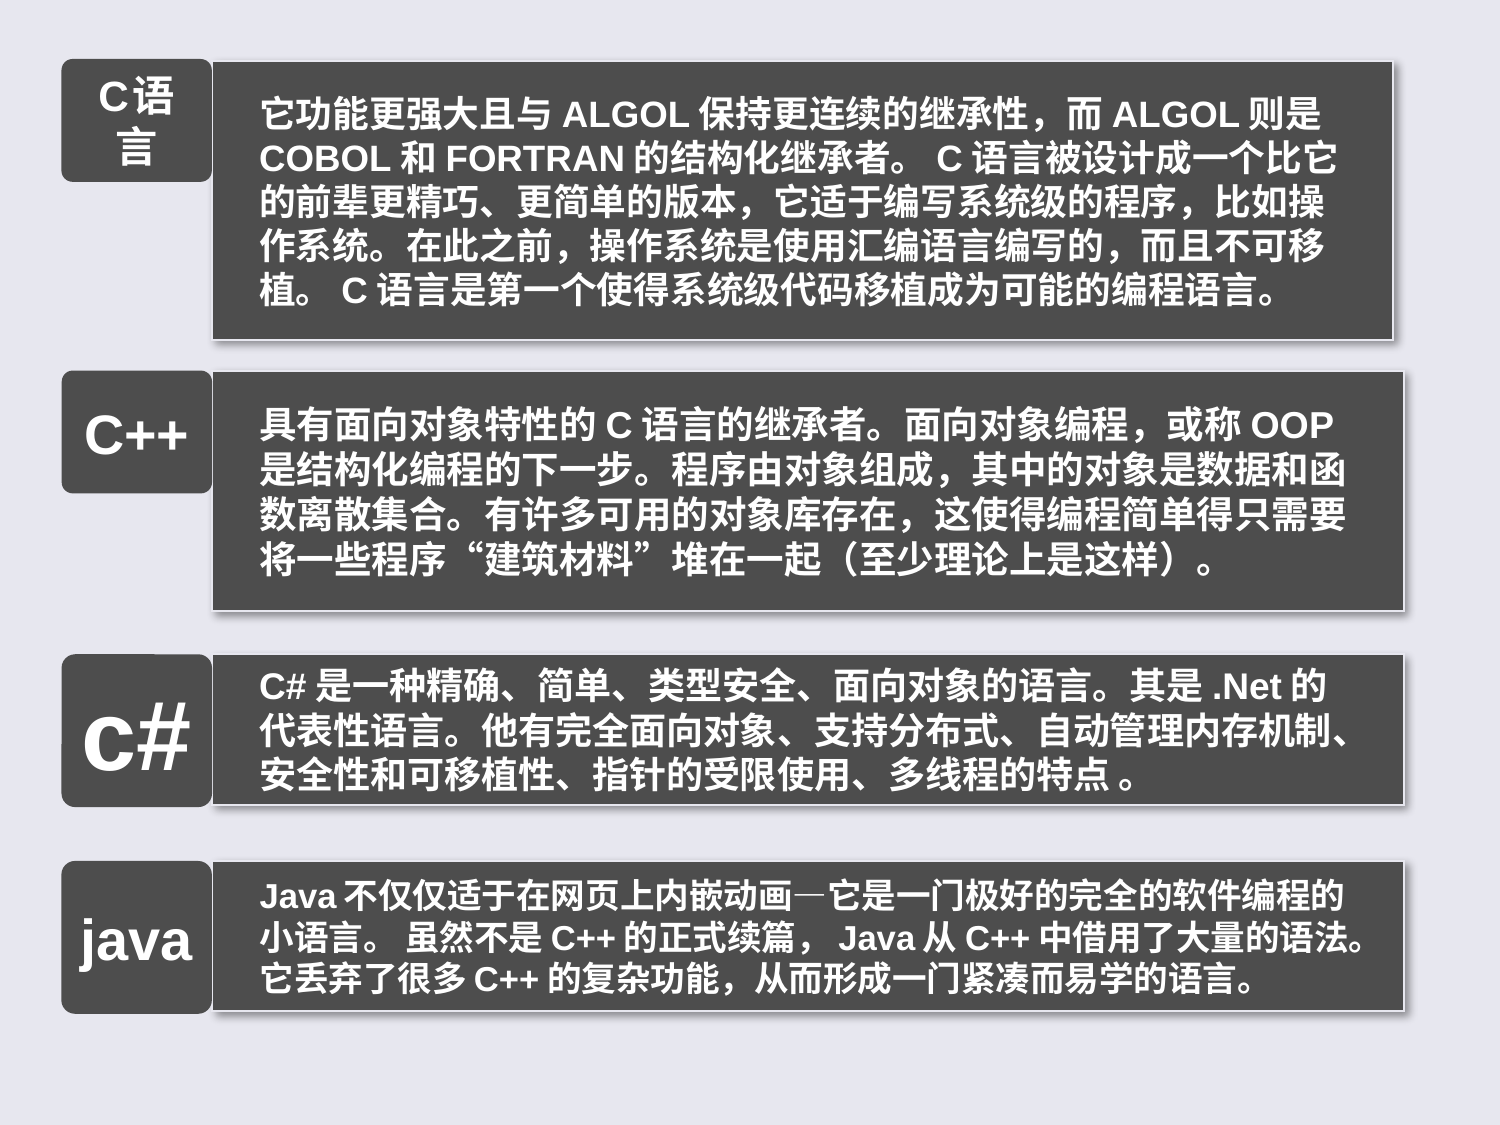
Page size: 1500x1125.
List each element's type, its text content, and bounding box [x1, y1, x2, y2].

text_box 具有面向对象特性的C语言的继承者。面向对象编程，或称OOP是结构化编程的下一步。程序由对象组成，其中的对象是数据和函数离散集合。有许多可用的对象库存在，这使得编程简单得只需要将一些程序“建筑材料”堆在一起（至少理论上是这样）。 [212, 370, 1405, 612]
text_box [61, 654, 1405, 808]
text_box Java不仅仅适于在网页上内嵌动画—它是一门极好的完全的软件编程的小语言。 虽然不是C++的正式续篇，Java从C++中借用了大量的语法。它丢弃了很多C++的复杂功能，从而形成一门紧凑而易学的语言。 [212, 861, 1405, 1012]
text_box java [61, 860, 212, 1014]
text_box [61, 59, 1394, 340]
text_box C++ [61, 370, 213, 494]
